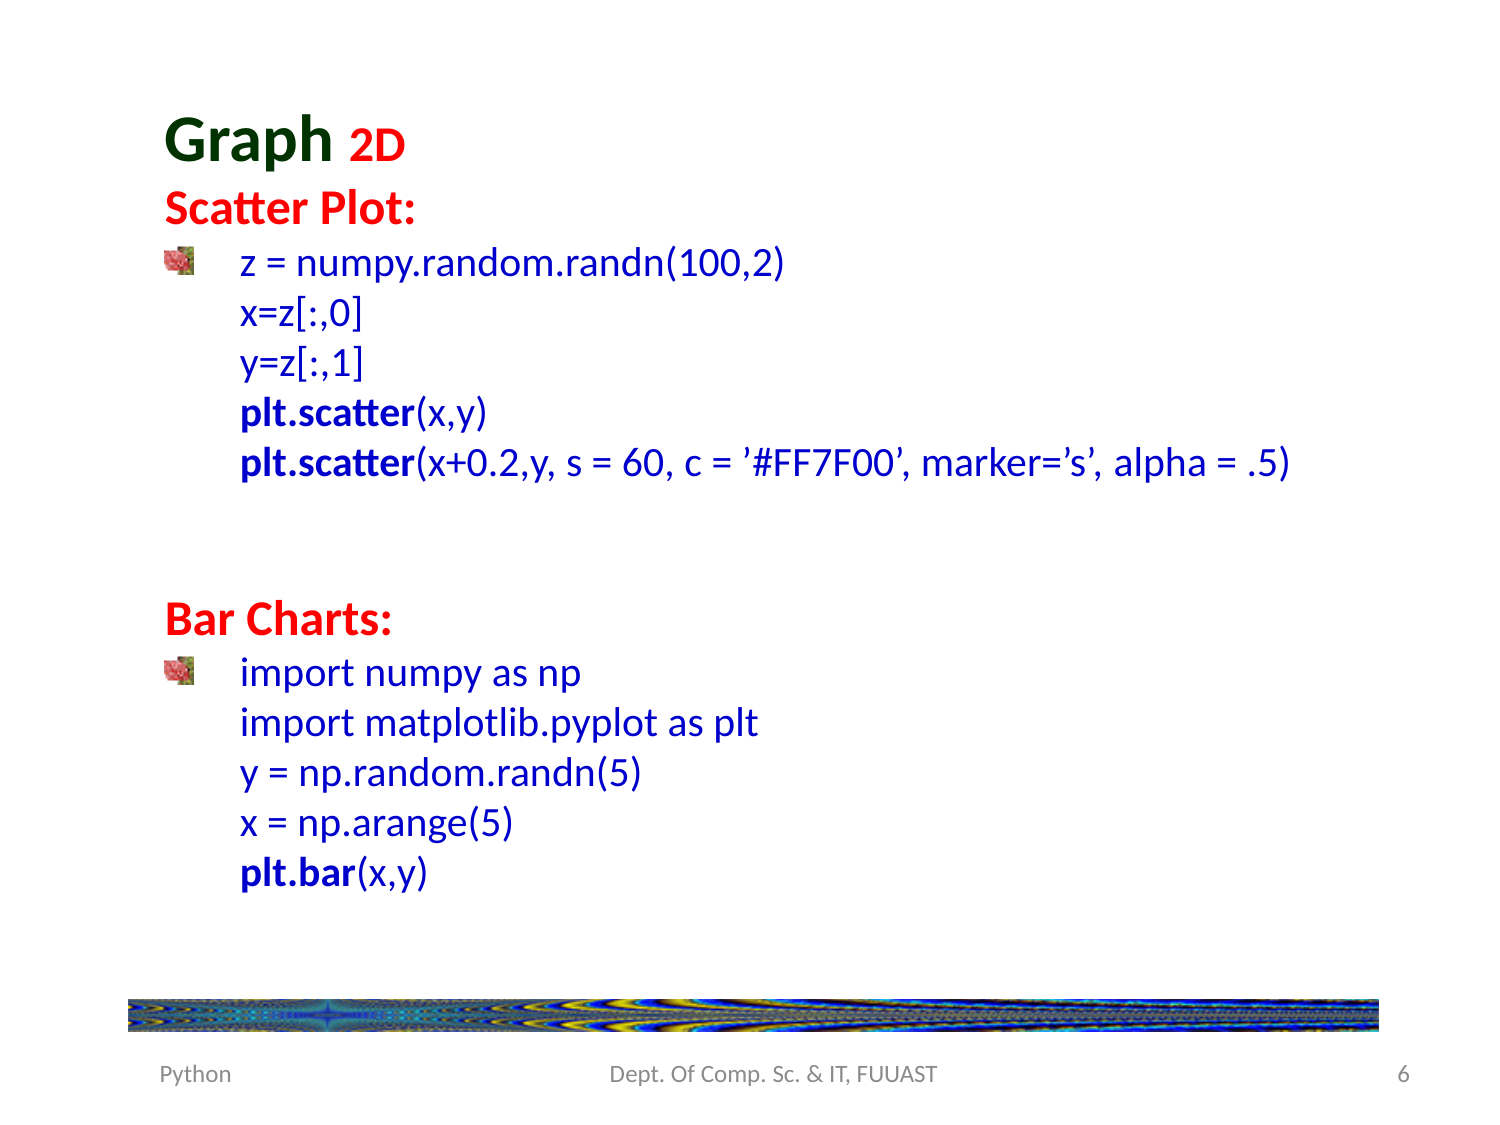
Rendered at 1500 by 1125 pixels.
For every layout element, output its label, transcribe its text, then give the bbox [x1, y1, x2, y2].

text_box Graph 2D Scatter Plot: z = numpy.random.randn(100,2) x=z[:,0] y=z[:,1] plt.scatter(x,y) plt.scatter(x+0.2,y, s = 60, c = ’#FF7F00’, marker=’s’, alpha = .5) Bar Charts: import numpy as np import matplotlib.pyplot as plt y = np.random.randn(5) x = np.arange(5) plt.bar(x,y) [149, 87, 1425, 903]
slide_number 6 [1074, 1042, 1425, 1103]
picture [164, 655, 194, 685]
picture [128, 999, 1380, 1032]
picture [164, 245, 194, 275]
text_box Python Dept. Of Comp. Sc. & IT, FUUAST [137, 1042, 963, 1103]
